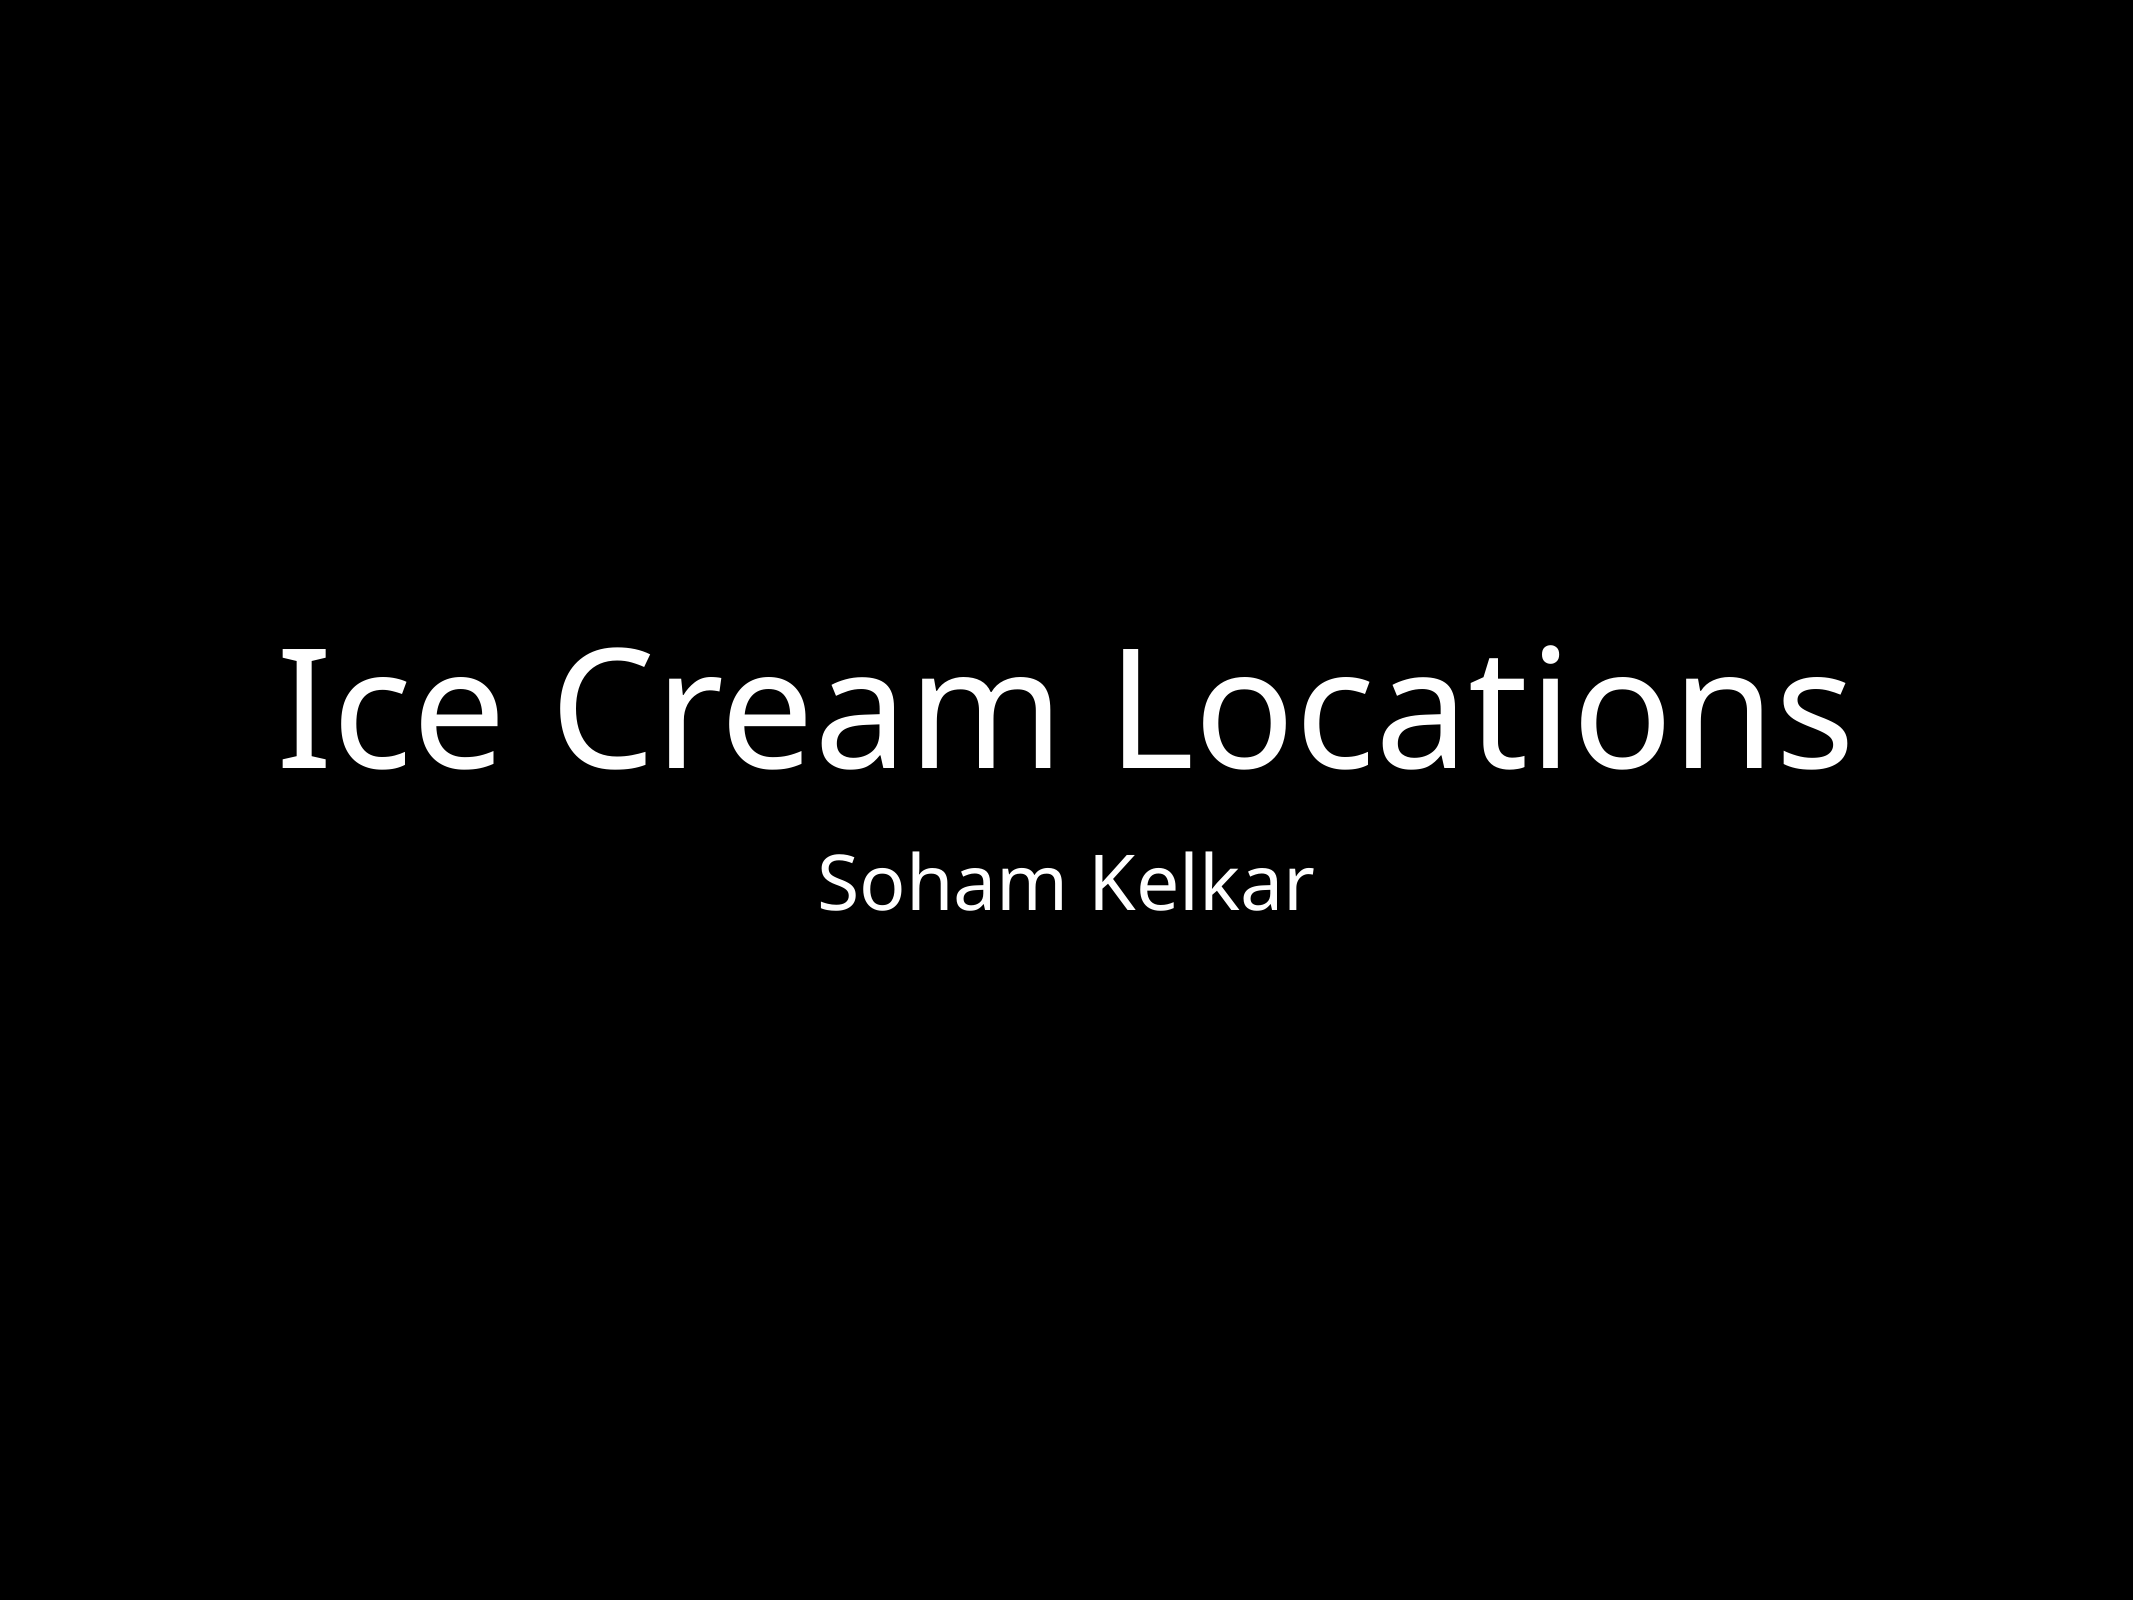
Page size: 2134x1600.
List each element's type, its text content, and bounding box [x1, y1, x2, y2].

subtitle Soham Kelkar [207, 824, 1926, 1011]
title Ice Cream Locations [207, 268, 1926, 811]
